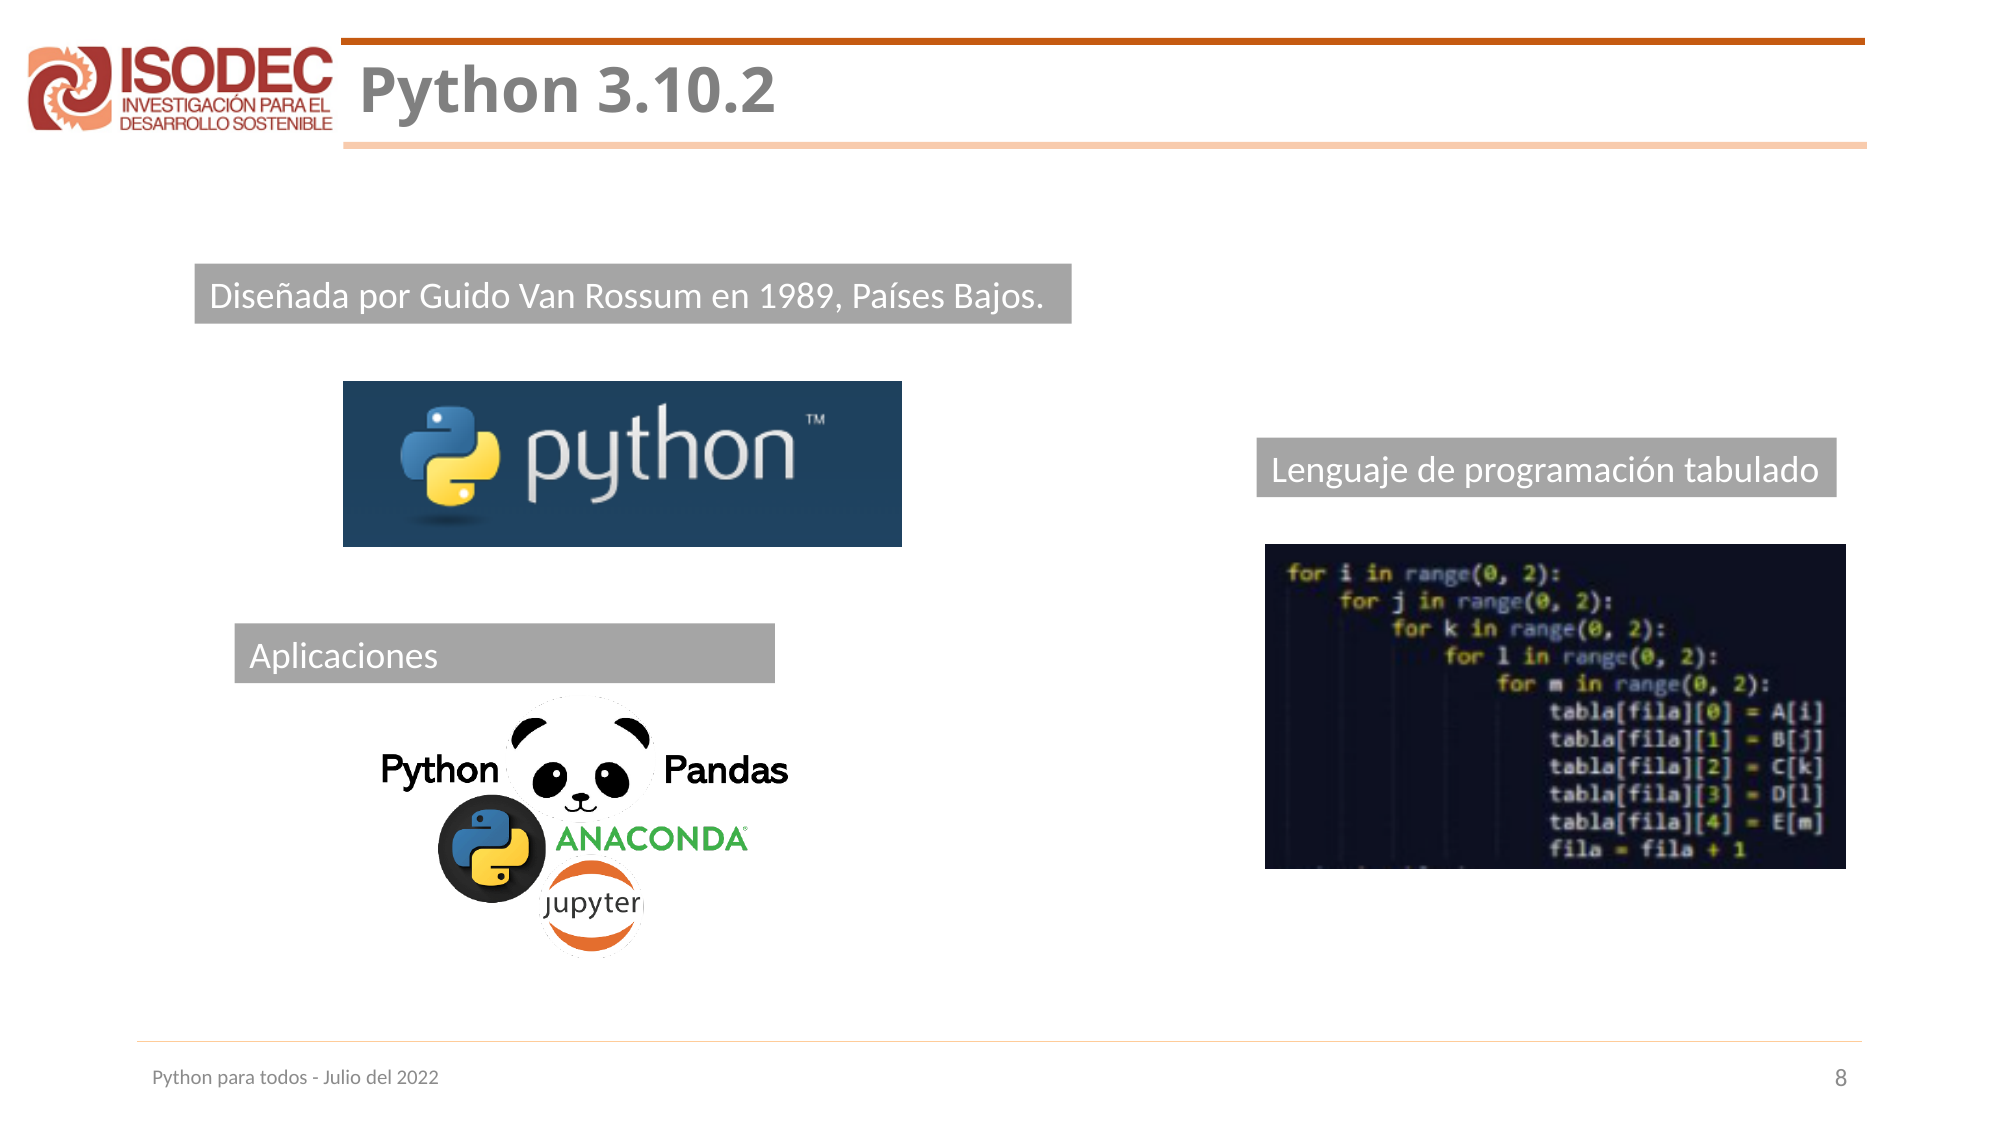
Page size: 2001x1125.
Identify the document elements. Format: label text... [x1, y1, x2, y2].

picture [343, 381, 902, 547]
title Python 3.10.2 [343, 49, 1862, 136]
slide_number 8 [1412, 1046, 1863, 1106]
picture [355, 695, 812, 958]
picture [1265, 544, 1846, 869]
text_box Diseñada por Guido Van Rossum en 1989, Países Bajos. [194, 263, 1072, 324]
text_box Aplicaciones [234, 623, 775, 684]
picture [20, 33, 344, 144]
text_box Lenguaje de programación tabulado [1256, 437, 1837, 498]
footer Python para todos - Julio del 2022 [137, 1046, 1412, 1106]
